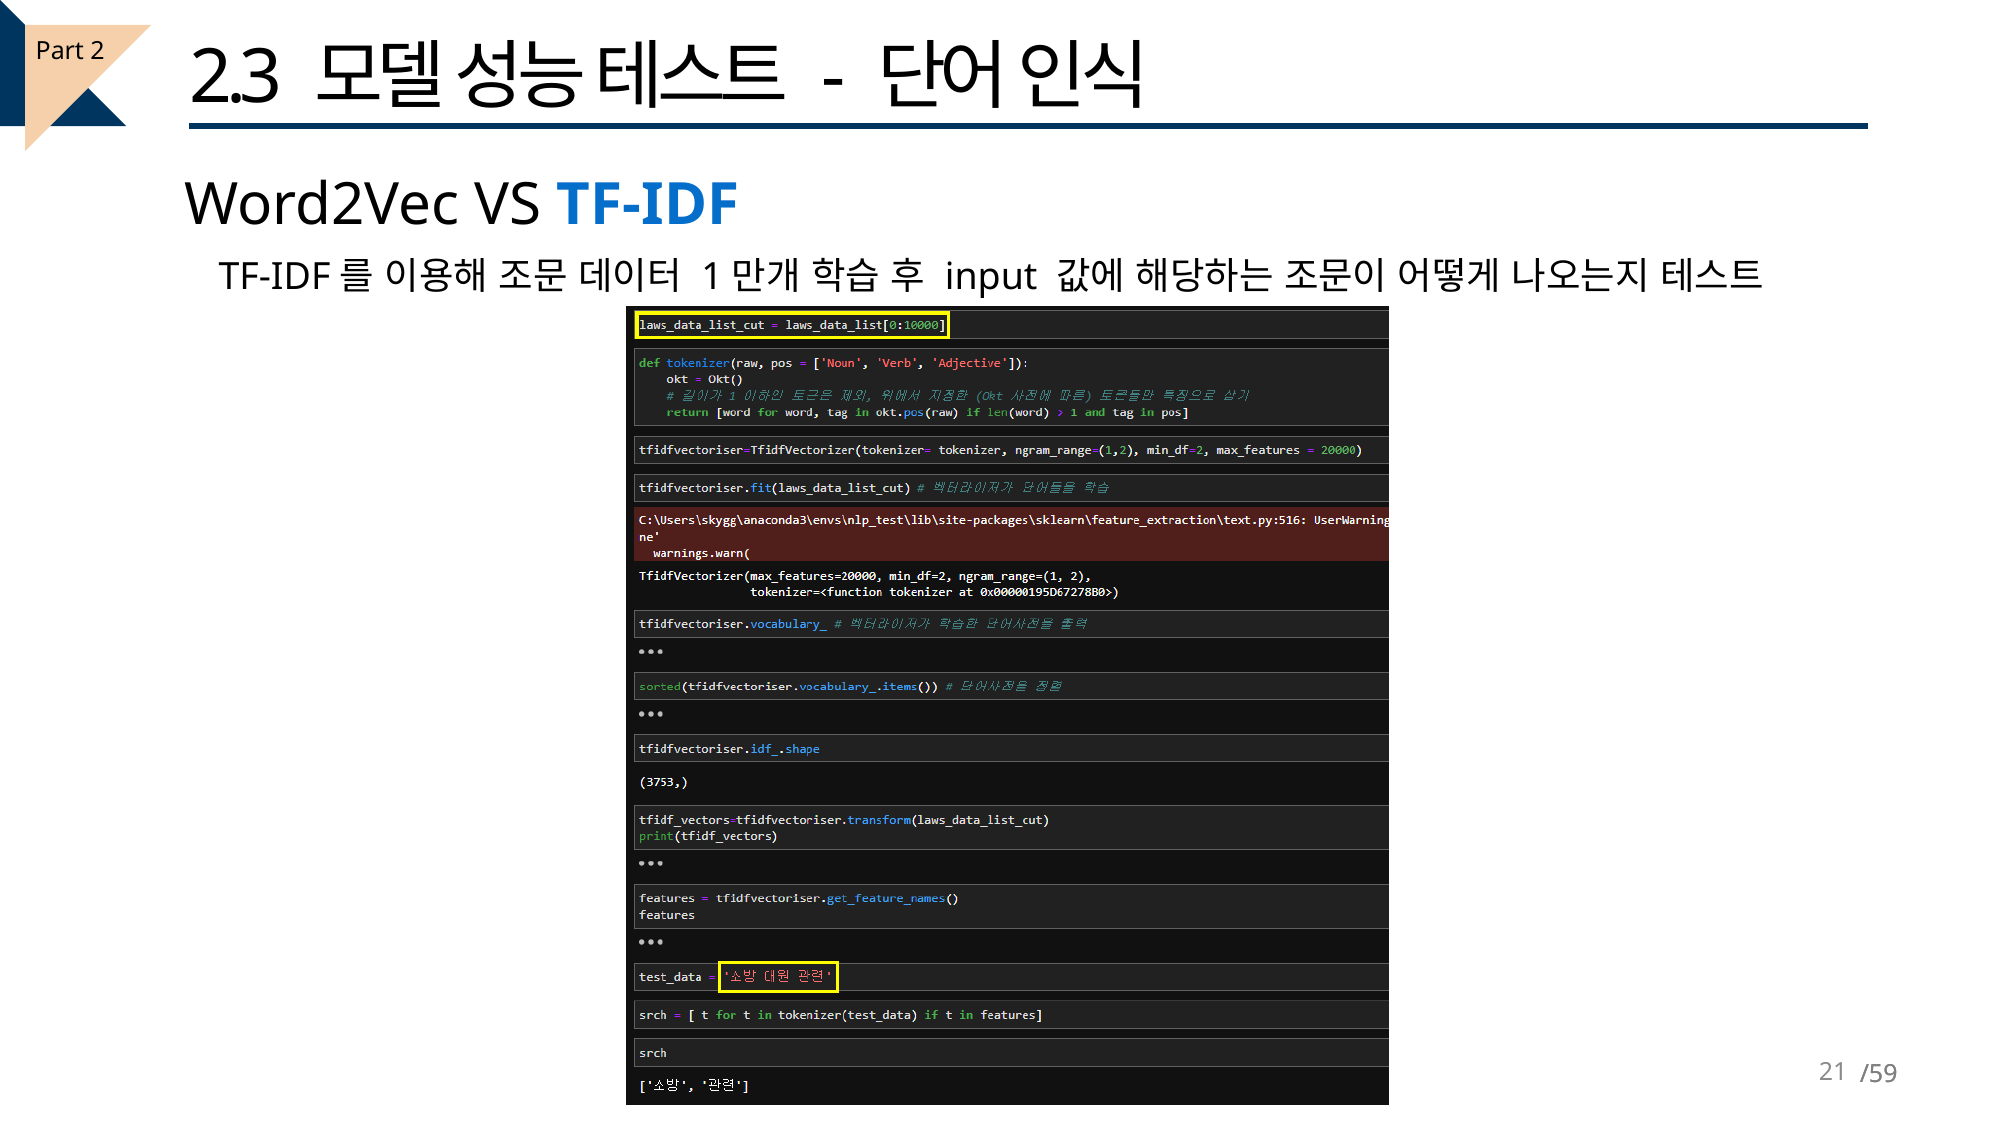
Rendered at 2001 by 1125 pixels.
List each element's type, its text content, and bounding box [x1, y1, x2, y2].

text_box [24, 23, 154, 58]
text_box [0, 0, 25, 128]
text_box [51, 88, 129, 128]
text_box [24, 73, 105, 154]
slide_number 21 [1412, 1042, 1863, 1103]
text_box Part 2 [20, 27, 120, 73]
text_box Word2Vec VS TF-IDF [169, 159, 754, 244]
picture [626, 306, 1389, 1106]
text_box TF-IDF를 이용해 조문 데이터 1만개 학습 후 input 값에 해당하는 조문이 어떻게 나오는지 테스트 [204, 244, 1827, 305]
text_box 2.3 모델 성능 테스트 - 단어 인식 [155, 19, 1164, 125]
